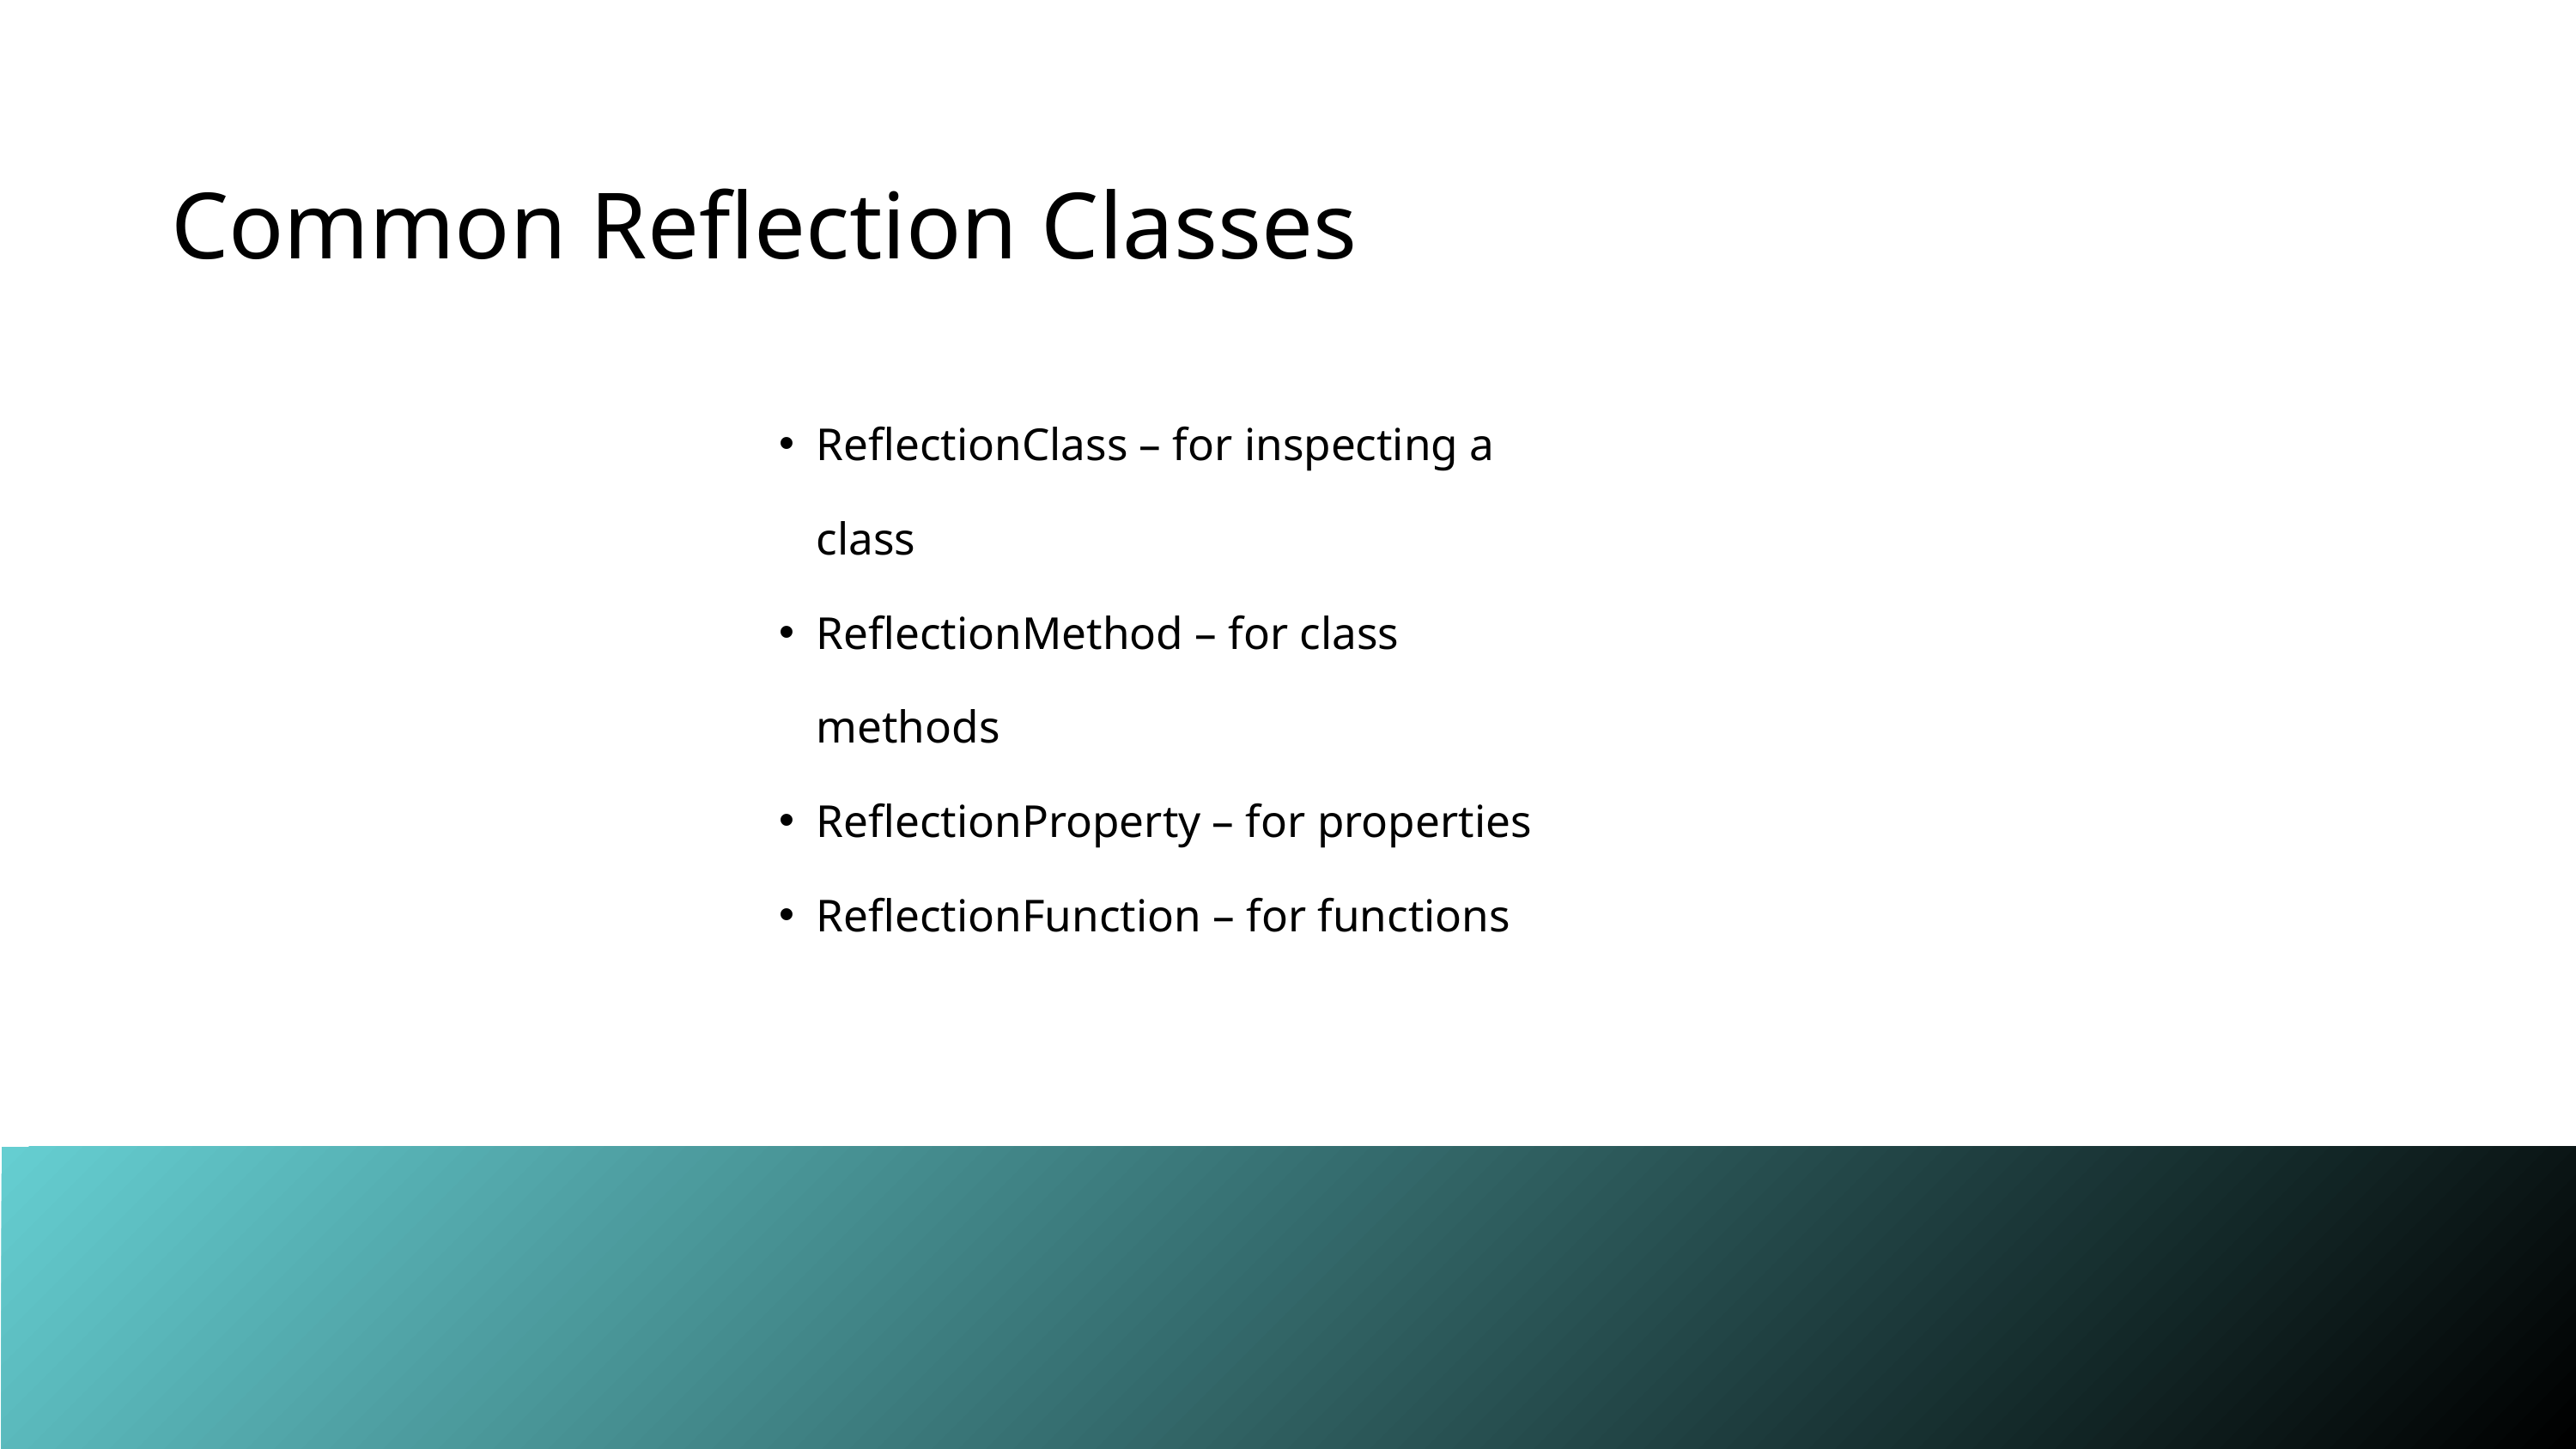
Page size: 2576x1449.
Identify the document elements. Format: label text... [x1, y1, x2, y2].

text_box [1, 1146, 2576, 1449]
text_box Common Reflection Classes [171, 173, 1643, 278]
text_box ReflectionClass – for inspecting a class ReflectionMethod – for class methods ReflectionProperty – for properties ReflectionFunction – for functions [741, 374, 1583, 1035]
